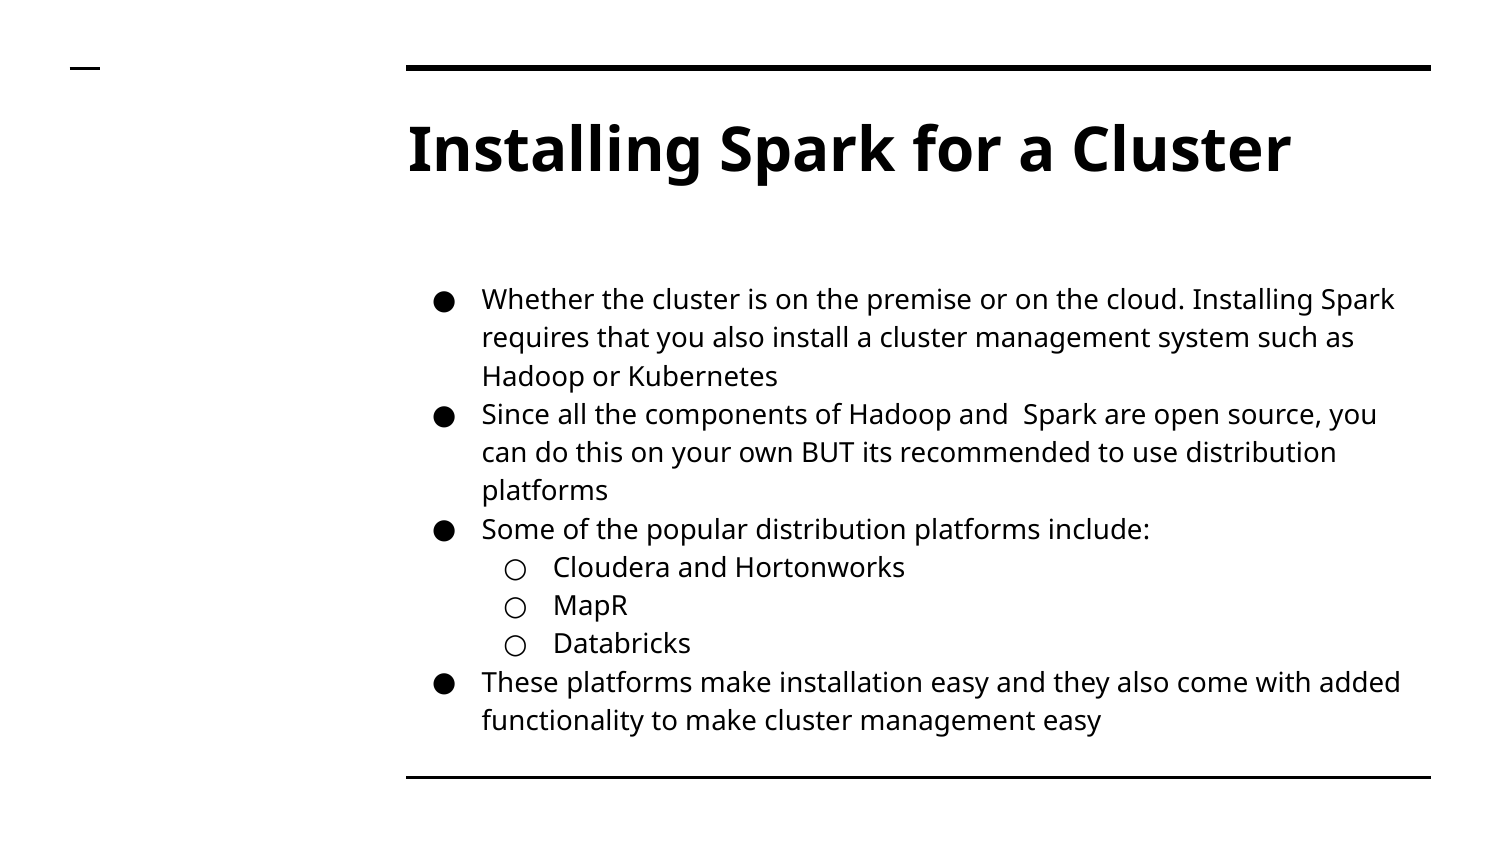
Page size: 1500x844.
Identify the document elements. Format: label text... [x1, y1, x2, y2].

title Installing Spark for a Cluster [393, 94, 1431, 199]
list Whether the cluster is on the premise or on the cloud. Installing Spark requires that you also install a cluster management system such as Hadoop or Kubernetes Since all the components of Hadoop and Spark are open source, you can do this on your own BUT its recommended to use distribution platforms Some of the popular distribution platforms include: Cloudera and Hortonworks MapR Databricks These platforms make installation easy and they also come with added functionality to make cluster management easy [395, 261, 1433, 755]
